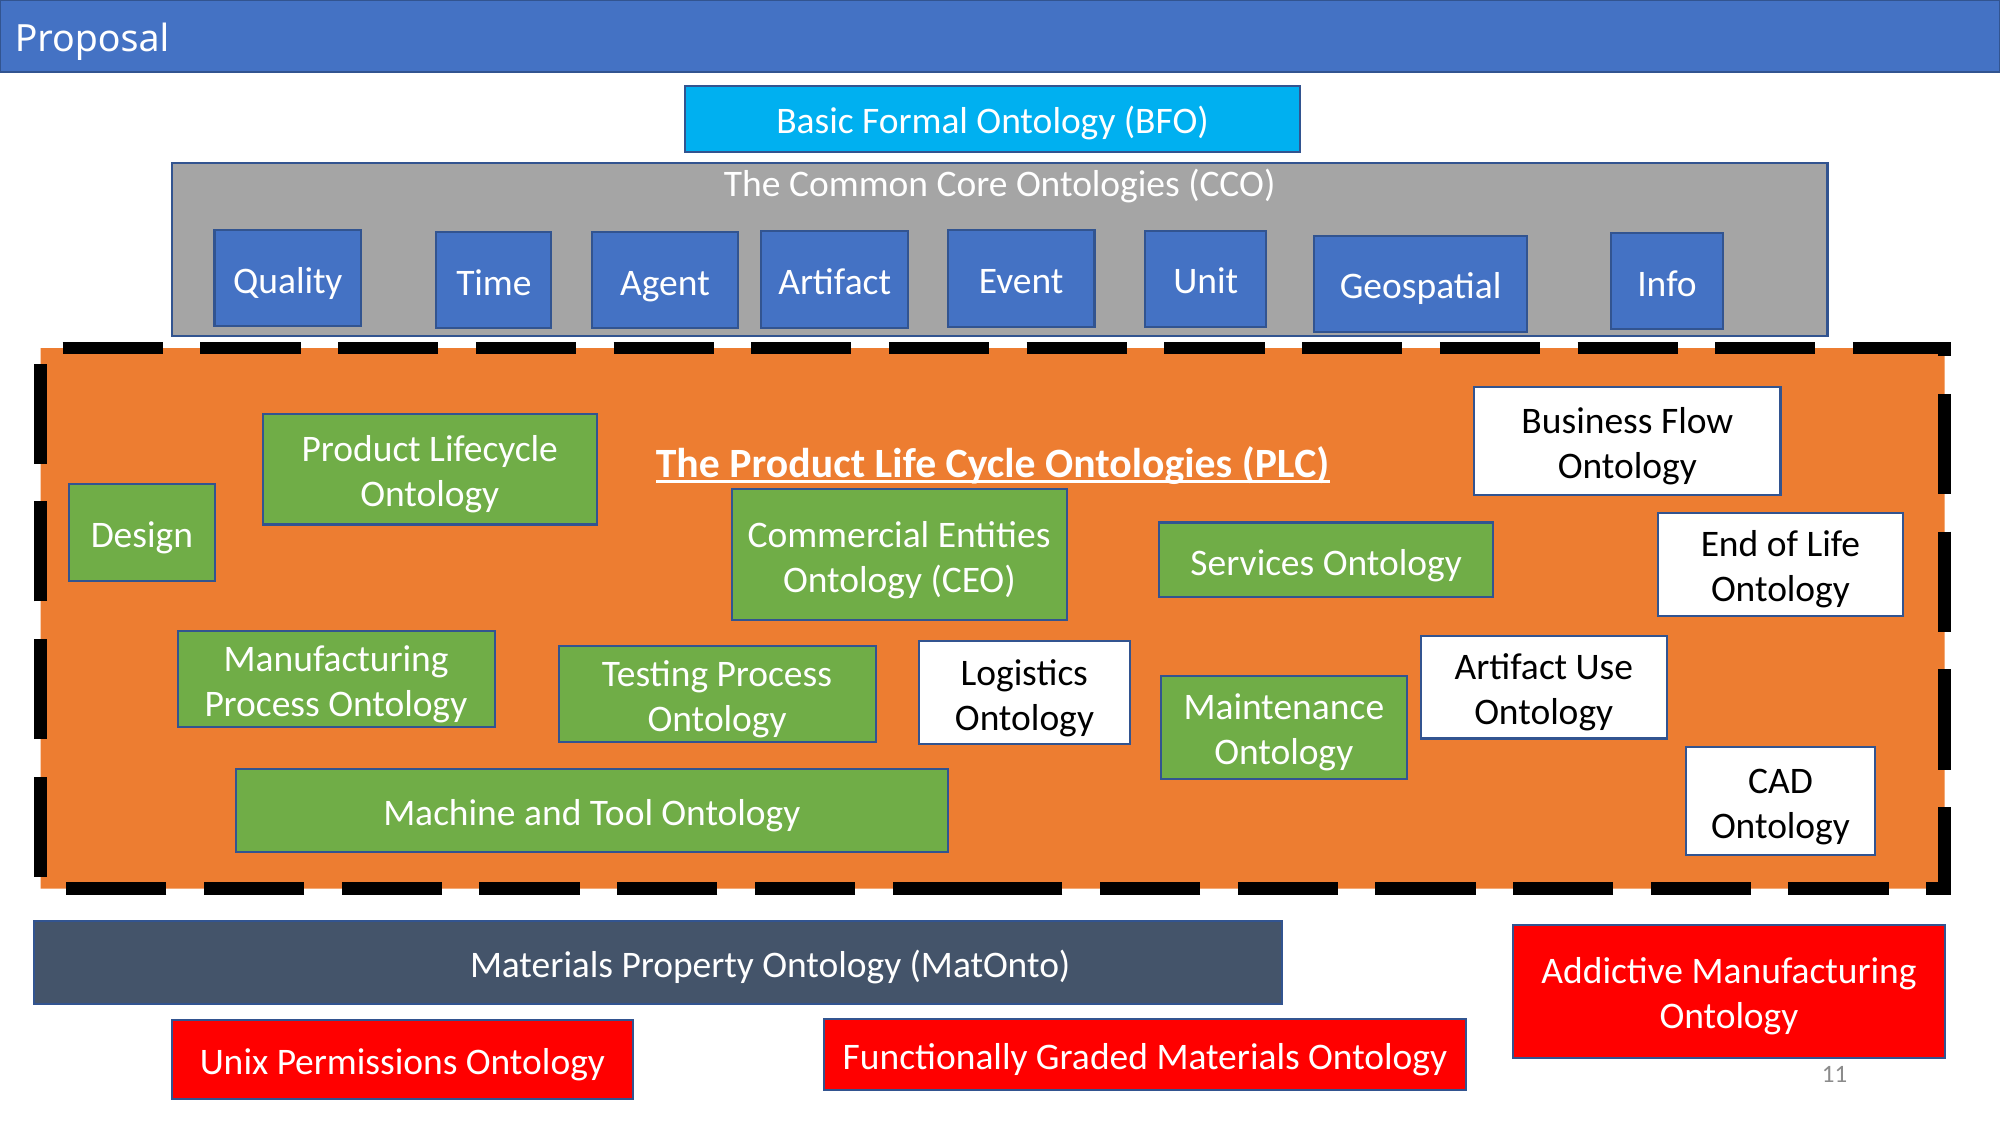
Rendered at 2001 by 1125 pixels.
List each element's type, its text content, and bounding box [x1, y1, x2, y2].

text_box Business Flow Ontology [1473, 386, 1782, 496]
text_box Event [947, 229, 1096, 328]
slide_number 11 [1412, 1042, 1863, 1103]
text_box Materials Property Ontology (MatOnto) [33, 920, 1283, 1005]
text_box Time [435, 231, 552, 329]
text_box Addictive Manufacturing Ontology [1512, 924, 1946, 1059]
text_box Artifact [760, 230, 909, 329]
text_box Basic Formal Ontology (BFO) [684, 85, 1301, 153]
text_box Commercial Entities Ontology (CEO) [731, 488, 1068, 621]
text_box Design [68, 483, 216, 582]
text_box Agent [591, 231, 739, 329]
text_box Quality [213, 229, 362, 327]
text_box Product Lifecycle Ontology [262, 413, 598, 526]
text_box Info [1610, 232, 1724, 330]
text_box The Common Core Ontologies (CCO) [171, 162, 1829, 337]
text_box Functionally Graded Materials Ontology [823, 1018, 1467, 1091]
text_box Geospatial [1313, 235, 1528, 333]
text_box CAD Ontology [1685, 746, 1876, 856]
text_box Maintenance Ontology [1160, 675, 1408, 780]
text_box The Product Life Cycle Ontologies (PLC) [40, 347, 1946, 890]
text_box End of Life Ontology [1657, 512, 1904, 617]
text_box Services Ontology [1158, 521, 1494, 598]
text_box Unit [1144, 230, 1267, 328]
text_box Unix Permissions Ontology [171, 1019, 634, 1100]
text_box Artifact Use Ontology [1420, 635, 1668, 740]
text_box Proposal [0, 0, 2000, 73]
text_box Manufacturing Process Ontology [177, 630, 496, 728]
text_box Testing Process Ontology [558, 645, 877, 743]
text_box Logistics Ontology [918, 640, 1131, 745]
text_box Machine and Tool Ontology [235, 768, 949, 853]
